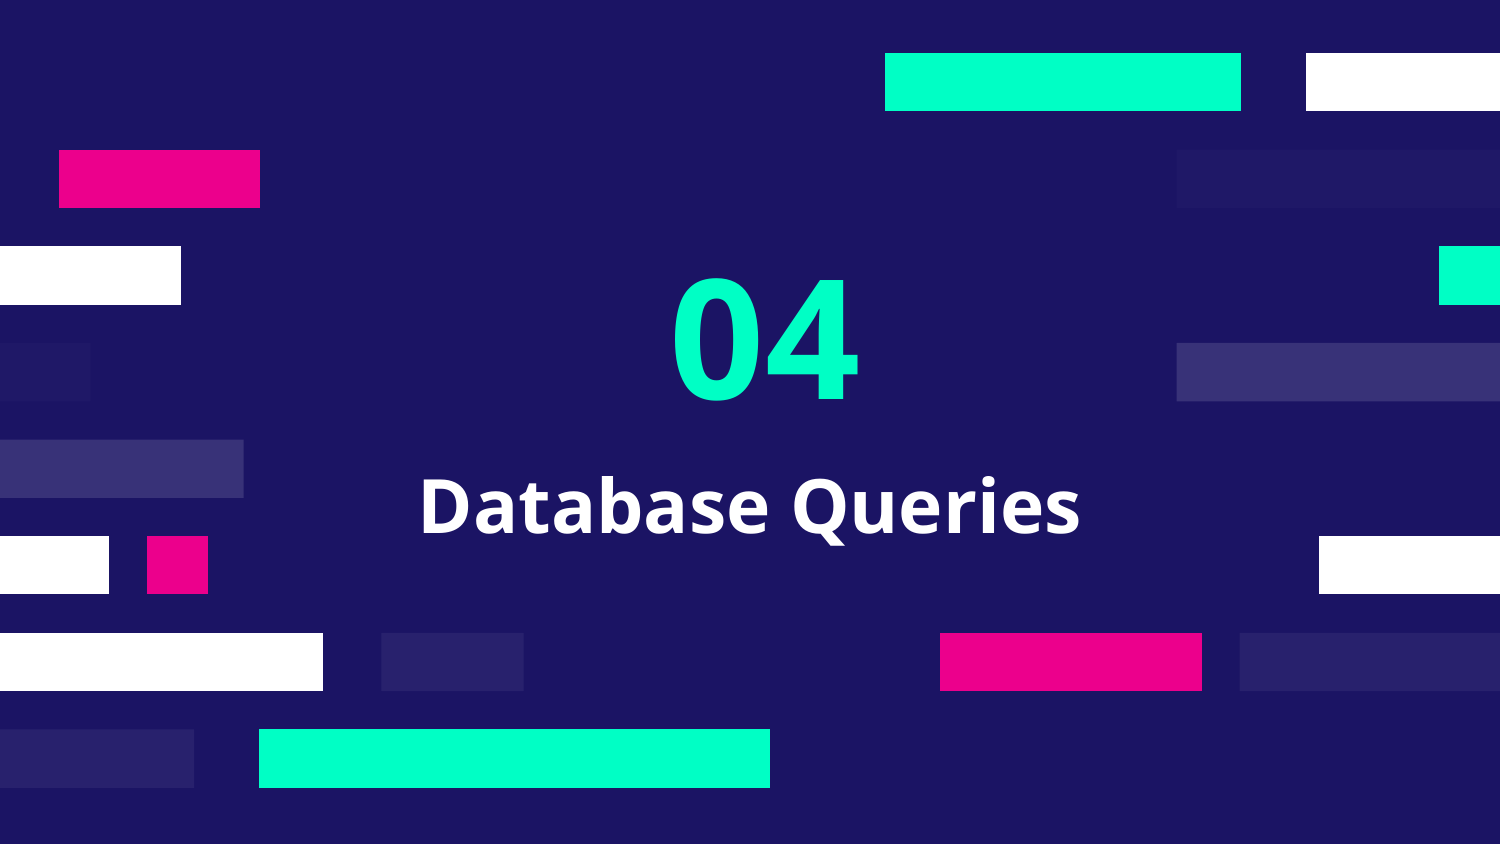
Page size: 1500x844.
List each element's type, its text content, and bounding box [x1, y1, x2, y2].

title 04 [74, 352, 1457, 434]
title Database Queries [58, 480, 1441, 618]
